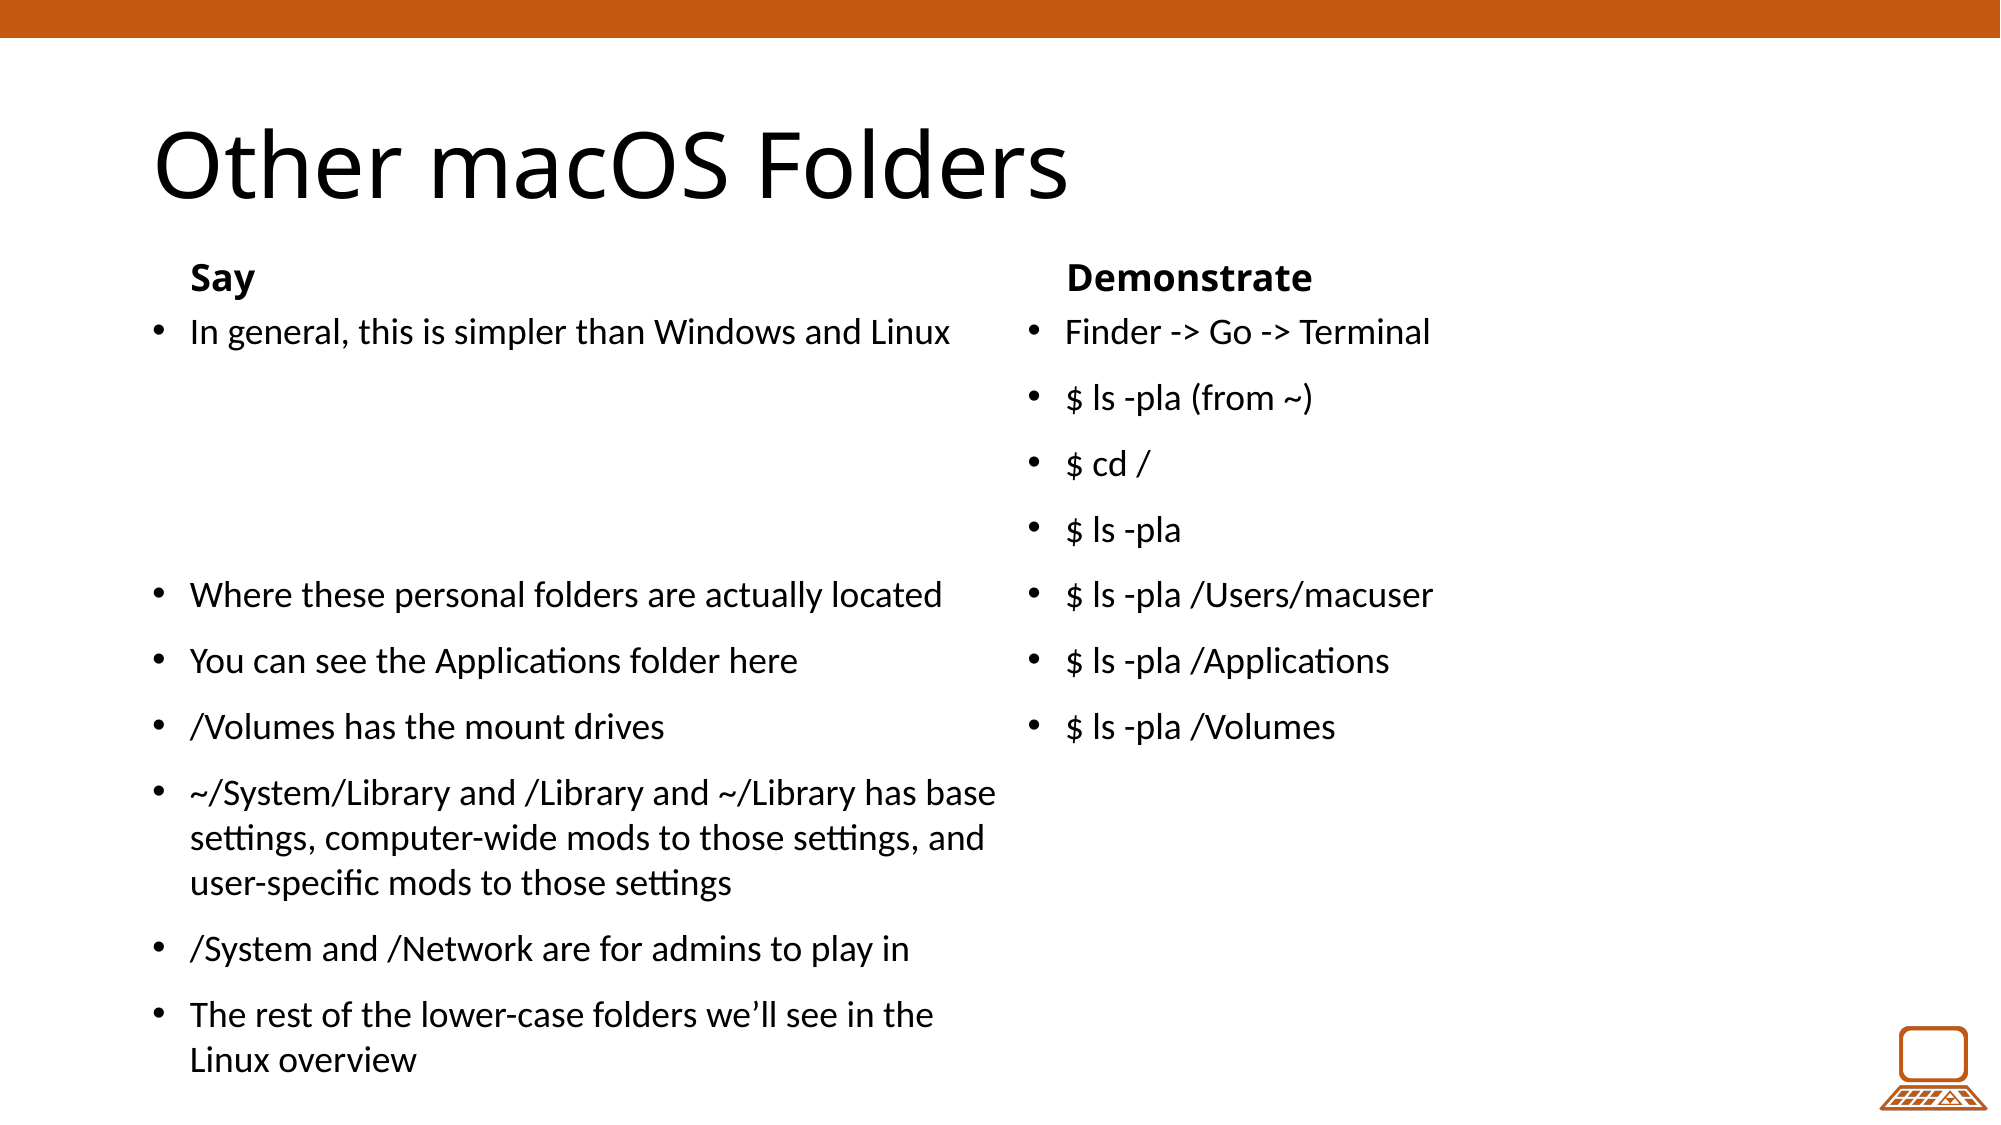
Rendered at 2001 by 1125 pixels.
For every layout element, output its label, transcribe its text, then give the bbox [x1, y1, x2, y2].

title Other macOS Folders [137, 59, 1863, 278]
picture [1879, 1026, 1988, 1111]
text_box Say [175, 246, 915, 307]
text_box In general, this is simpler than Windows and Linux Where these personal folders are actually located You can see the Applications folder here /Volumes has the mount drives ~/System/Library and /Library and ~/Library has base settings, computer-wide mods to those settings, and user-specific mods to those settings /System and /Network are for admins to play in The rest of the lower-case folders we’ll see in the Linux overview [137, 299, 1012, 1125]
text_box Demonstrate [1051, 246, 1790, 307]
text_box [0, 0, 2000, 39]
text_box Finder -> Go -> Terminal $ ls -pla (from ~) $ cd / $ ls -pla $ ls -pla /Users/macuser $ ls -pla /Applications $ ls -pla /Volumes [1012, 299, 2000, 1125]
